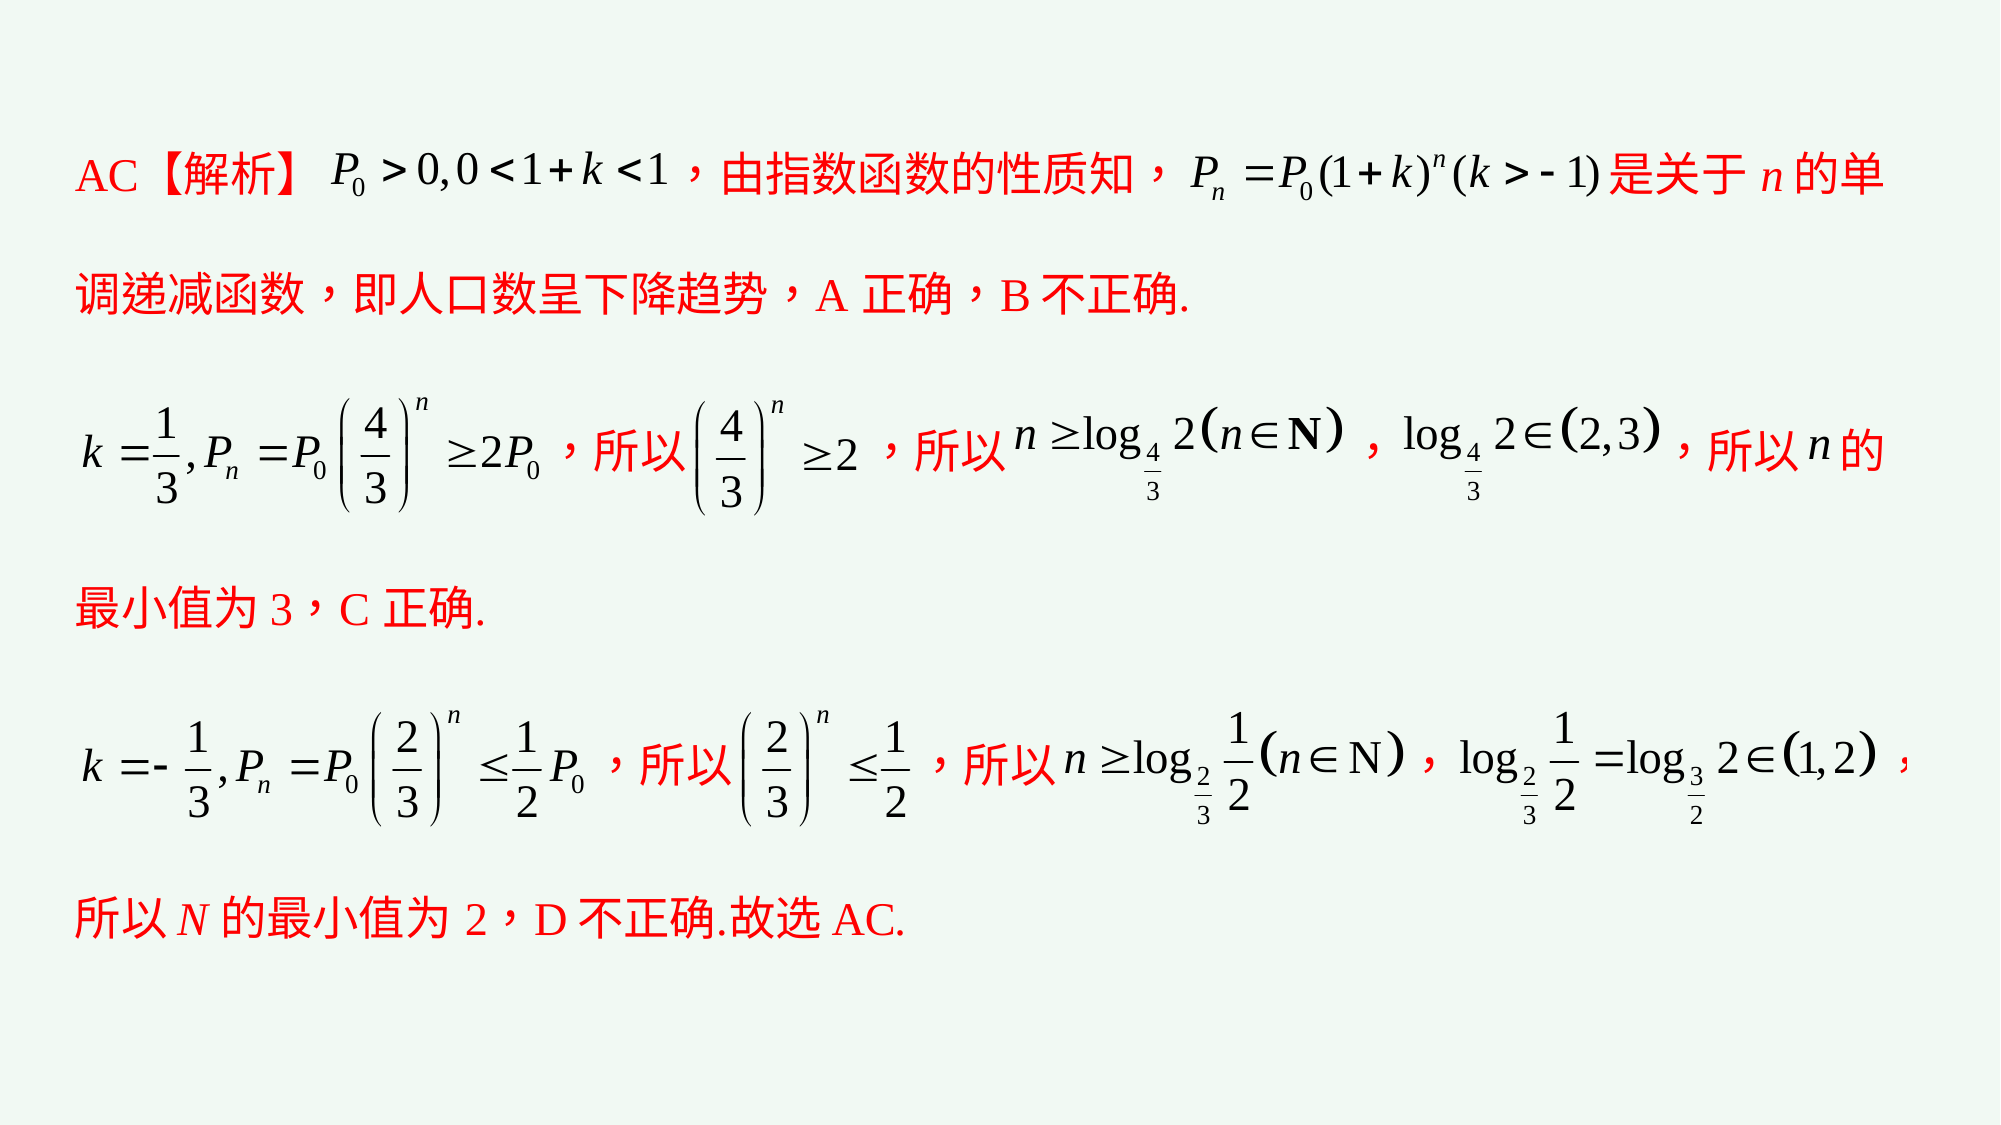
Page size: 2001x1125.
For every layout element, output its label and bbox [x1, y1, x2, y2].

text_box [74, 104, 1907, 1042]
